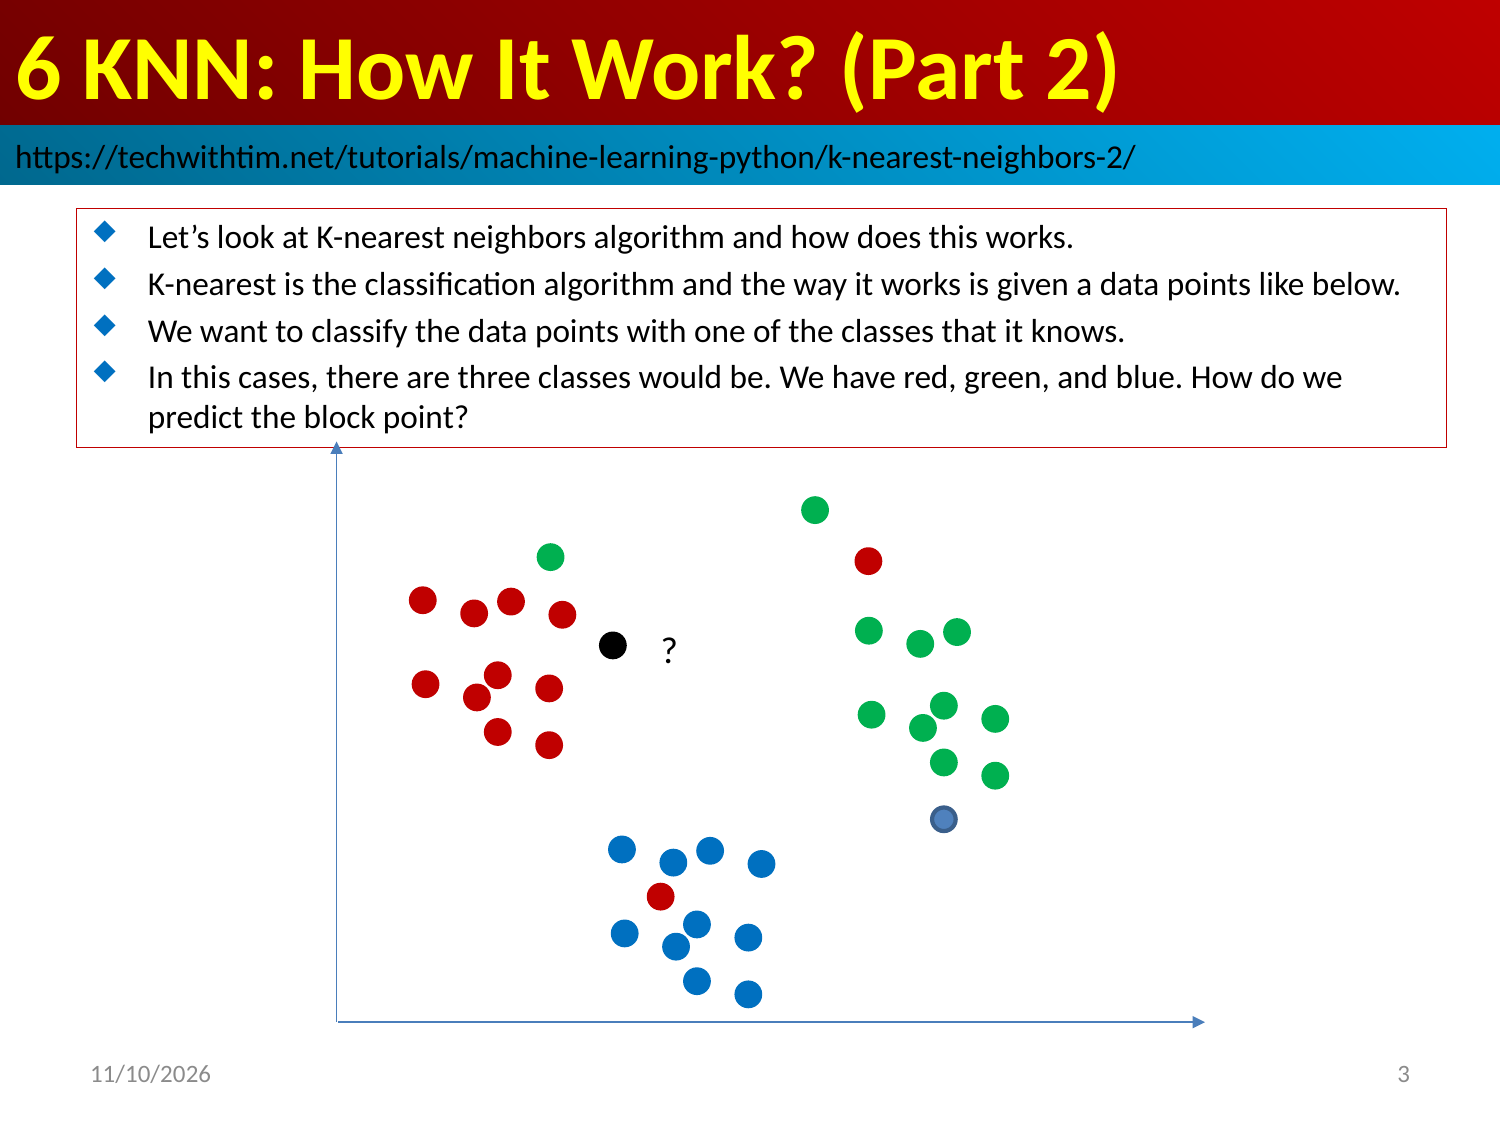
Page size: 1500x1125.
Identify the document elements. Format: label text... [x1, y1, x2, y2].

text_box [463, 683, 491, 712]
text_box [943, 618, 971, 646]
text_box [854, 547, 883, 576]
title 6 KNN: How It Work? (Part 2) [0, 0, 1500, 125]
text_box [483, 718, 512, 746]
text_box [683, 967, 711, 996]
text_box [906, 629, 935, 658]
text_box [696, 836, 725, 865]
text_box [548, 600, 577, 629]
text_box [536, 543, 565, 572]
text_box [909, 714, 937, 742]
text_box [659, 848, 688, 877]
text_box [408, 586, 437, 615]
text_box https://techwithtim.net/tutorials/machine-learning-python/k-nearest-neighbors-2/ [0, 125, 1500, 185]
text_box [981, 761, 1010, 790]
text_box [535, 674, 564, 703]
text_box [646, 882, 675, 911]
text_box [857, 700, 886, 729]
text_box [497, 587, 525, 616]
slide_number 3 [1074, 1042, 1425, 1103]
text_box [535, 731, 564, 760]
text_box [608, 835, 636, 864]
text_box [929, 805, 958, 834]
text_box [801, 496, 829, 525]
text_box [662, 932, 690, 961]
text_box [598, 631, 627, 660]
text_box [734, 923, 763, 952]
text_box [981, 704, 1010, 733]
text_box ? [644, 628, 687, 668]
text_box [483, 661, 512, 690]
text_box [929, 748, 958, 777]
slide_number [75, 1042, 425, 1103]
text_box [854, 616, 883, 645]
text_box [683, 910, 711, 939]
text_box [610, 919, 639, 948]
subtitle Let’s look at K-nearest neighbors algorithm and how does this works. K-nearest is the classification algorithm and the way it works is given a data points like below. We want to classify the data points with one of the classes that it knows. In this cases, there are three classes would be. We have red, green, and blue. How do we predict the block point? [76, 208, 1447, 448]
text_box [411, 670, 440, 699]
text_box [460, 599, 489, 628]
text_box [929, 691, 958, 720]
text_box [734, 980, 763, 1009]
text_box [747, 850, 776, 878]
